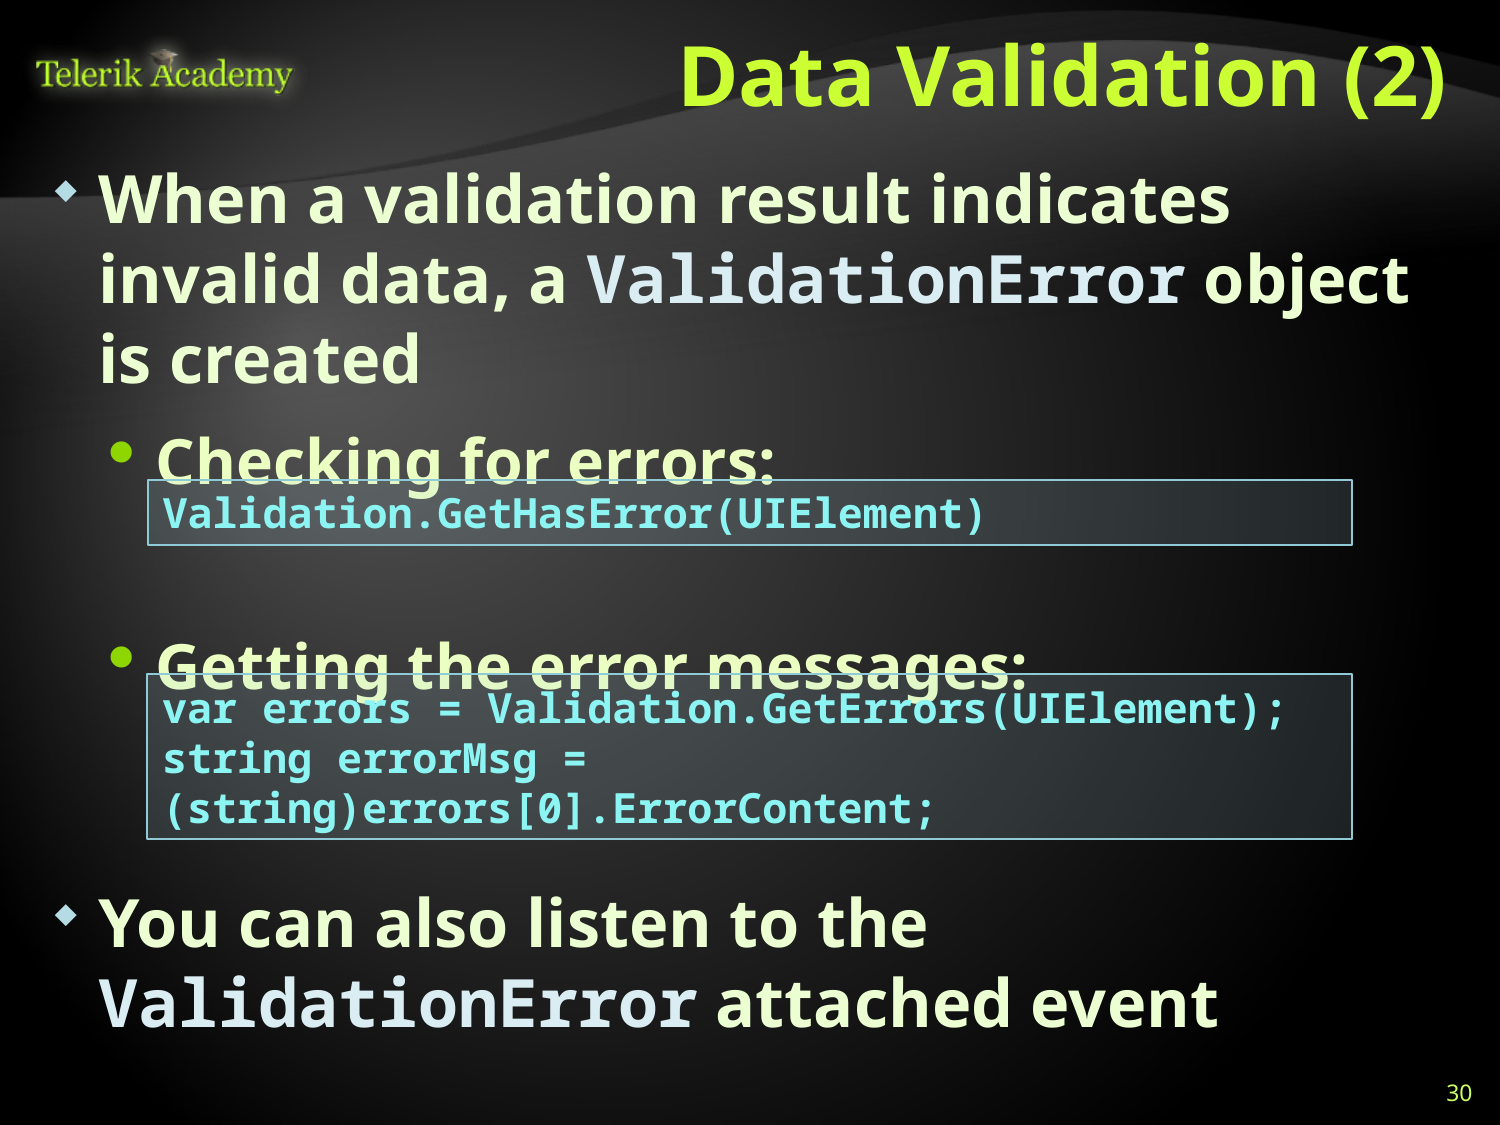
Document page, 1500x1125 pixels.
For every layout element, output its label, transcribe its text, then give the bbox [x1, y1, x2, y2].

slide_number 30 [1412, 1074, 1488, 1113]
title Data Validation (2) [300, 12, 1463, 149]
text_box Validation.GetHasError(UIElement) [147, 479, 1353, 545]
list When a validation result indicates invalid data, a ValidationError object is created Checking for errors: Getting the error messages: You can also listen to the ValidationError attached event [37, 149, 1463, 1100]
text_box var errors = Validation.GetErrors(UIElement); string errorMsg = (string)errors[0].ErrorContent; [147, 674, 1353, 839]
picture [0, 0, 1500, 1125]
